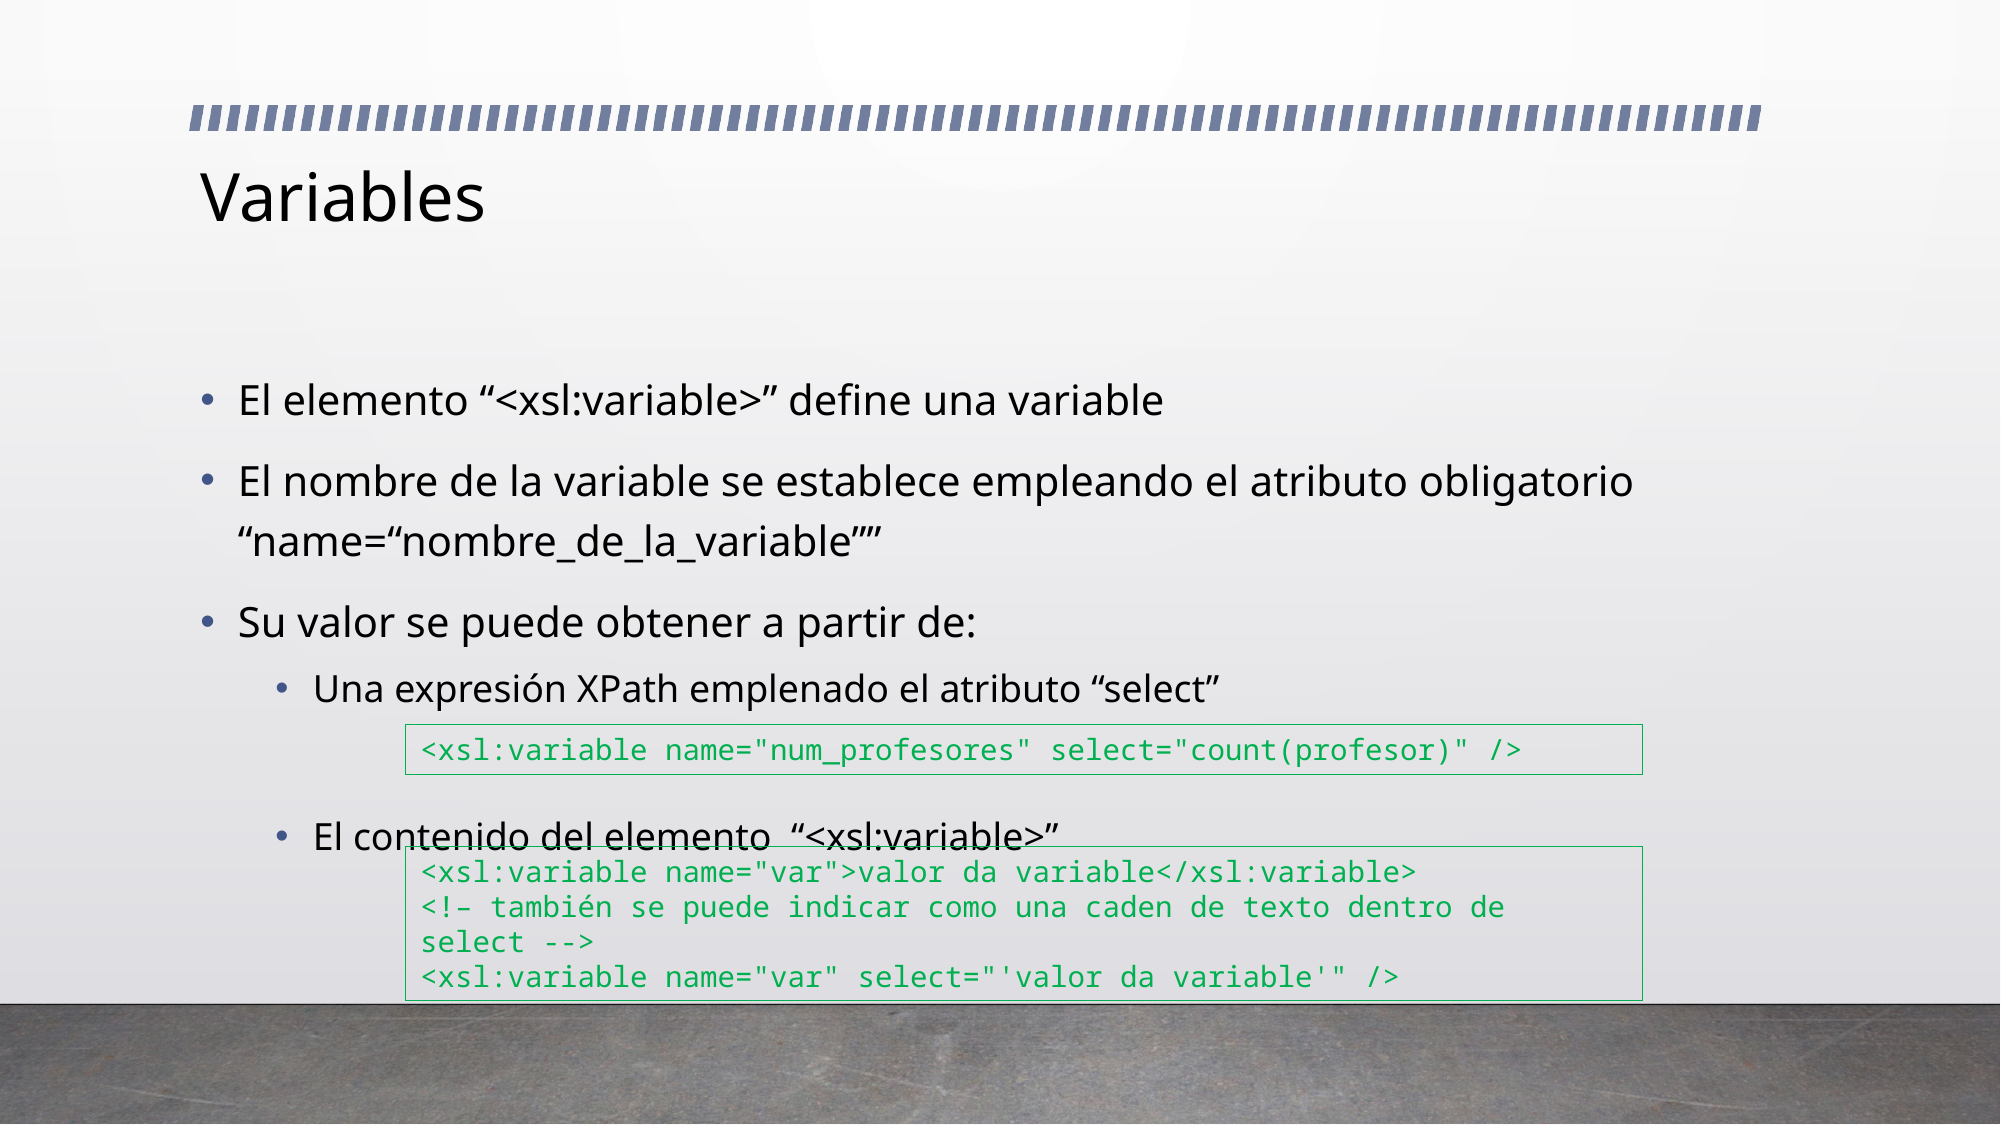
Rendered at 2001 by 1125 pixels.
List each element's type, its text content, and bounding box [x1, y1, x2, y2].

picture [0, 1004, 2000, 1124]
text_box <xsl:variable name="var">valor da variable</xsl:variable> <!– también se puede indicar como una caden de texto dentro de select --> <xsl:variable name="var" select="'valor da variable'" /> [405, 846, 1643, 1001]
list El elemento “<xsl:variable>” define una variable El nombre de la variable se establece empleando el atributo obligatorio “name=“nombre_de_la_variable”” Su valor se puede obtener a partir de: Una expresión XPath emplenado el atributo “select” El contenido del elemento “<xsl:variable>” [185, 356, 1761, 897]
title Variables [185, 156, 1761, 329]
text_box <xsl:variable name="num_profesores" select="count(profesor)" /> [405, 724, 1643, 775]
